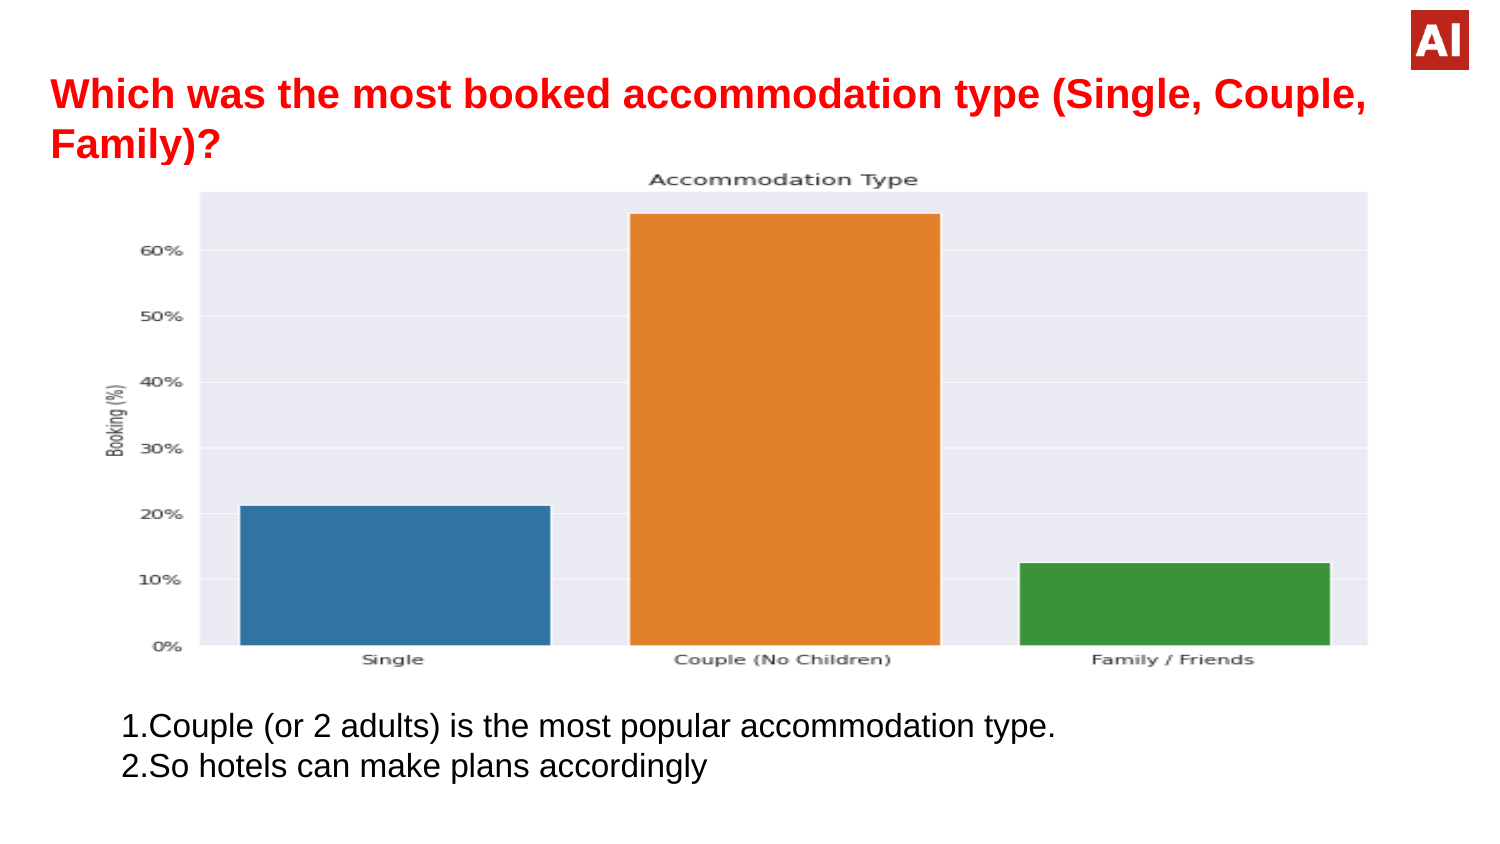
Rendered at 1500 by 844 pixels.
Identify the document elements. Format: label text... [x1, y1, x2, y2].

picture [1411, 10, 1469, 59]
picture [94, 165, 1383, 675]
text_box Which was the most booked accommodation type (Single, Couple, Family)? [35, 59, 1500, 246]
text_box 1.Couple (or 2 adults) is the most popular accommodation type. 2.So hotels can make plans accordingly [106, 696, 1500, 844]
